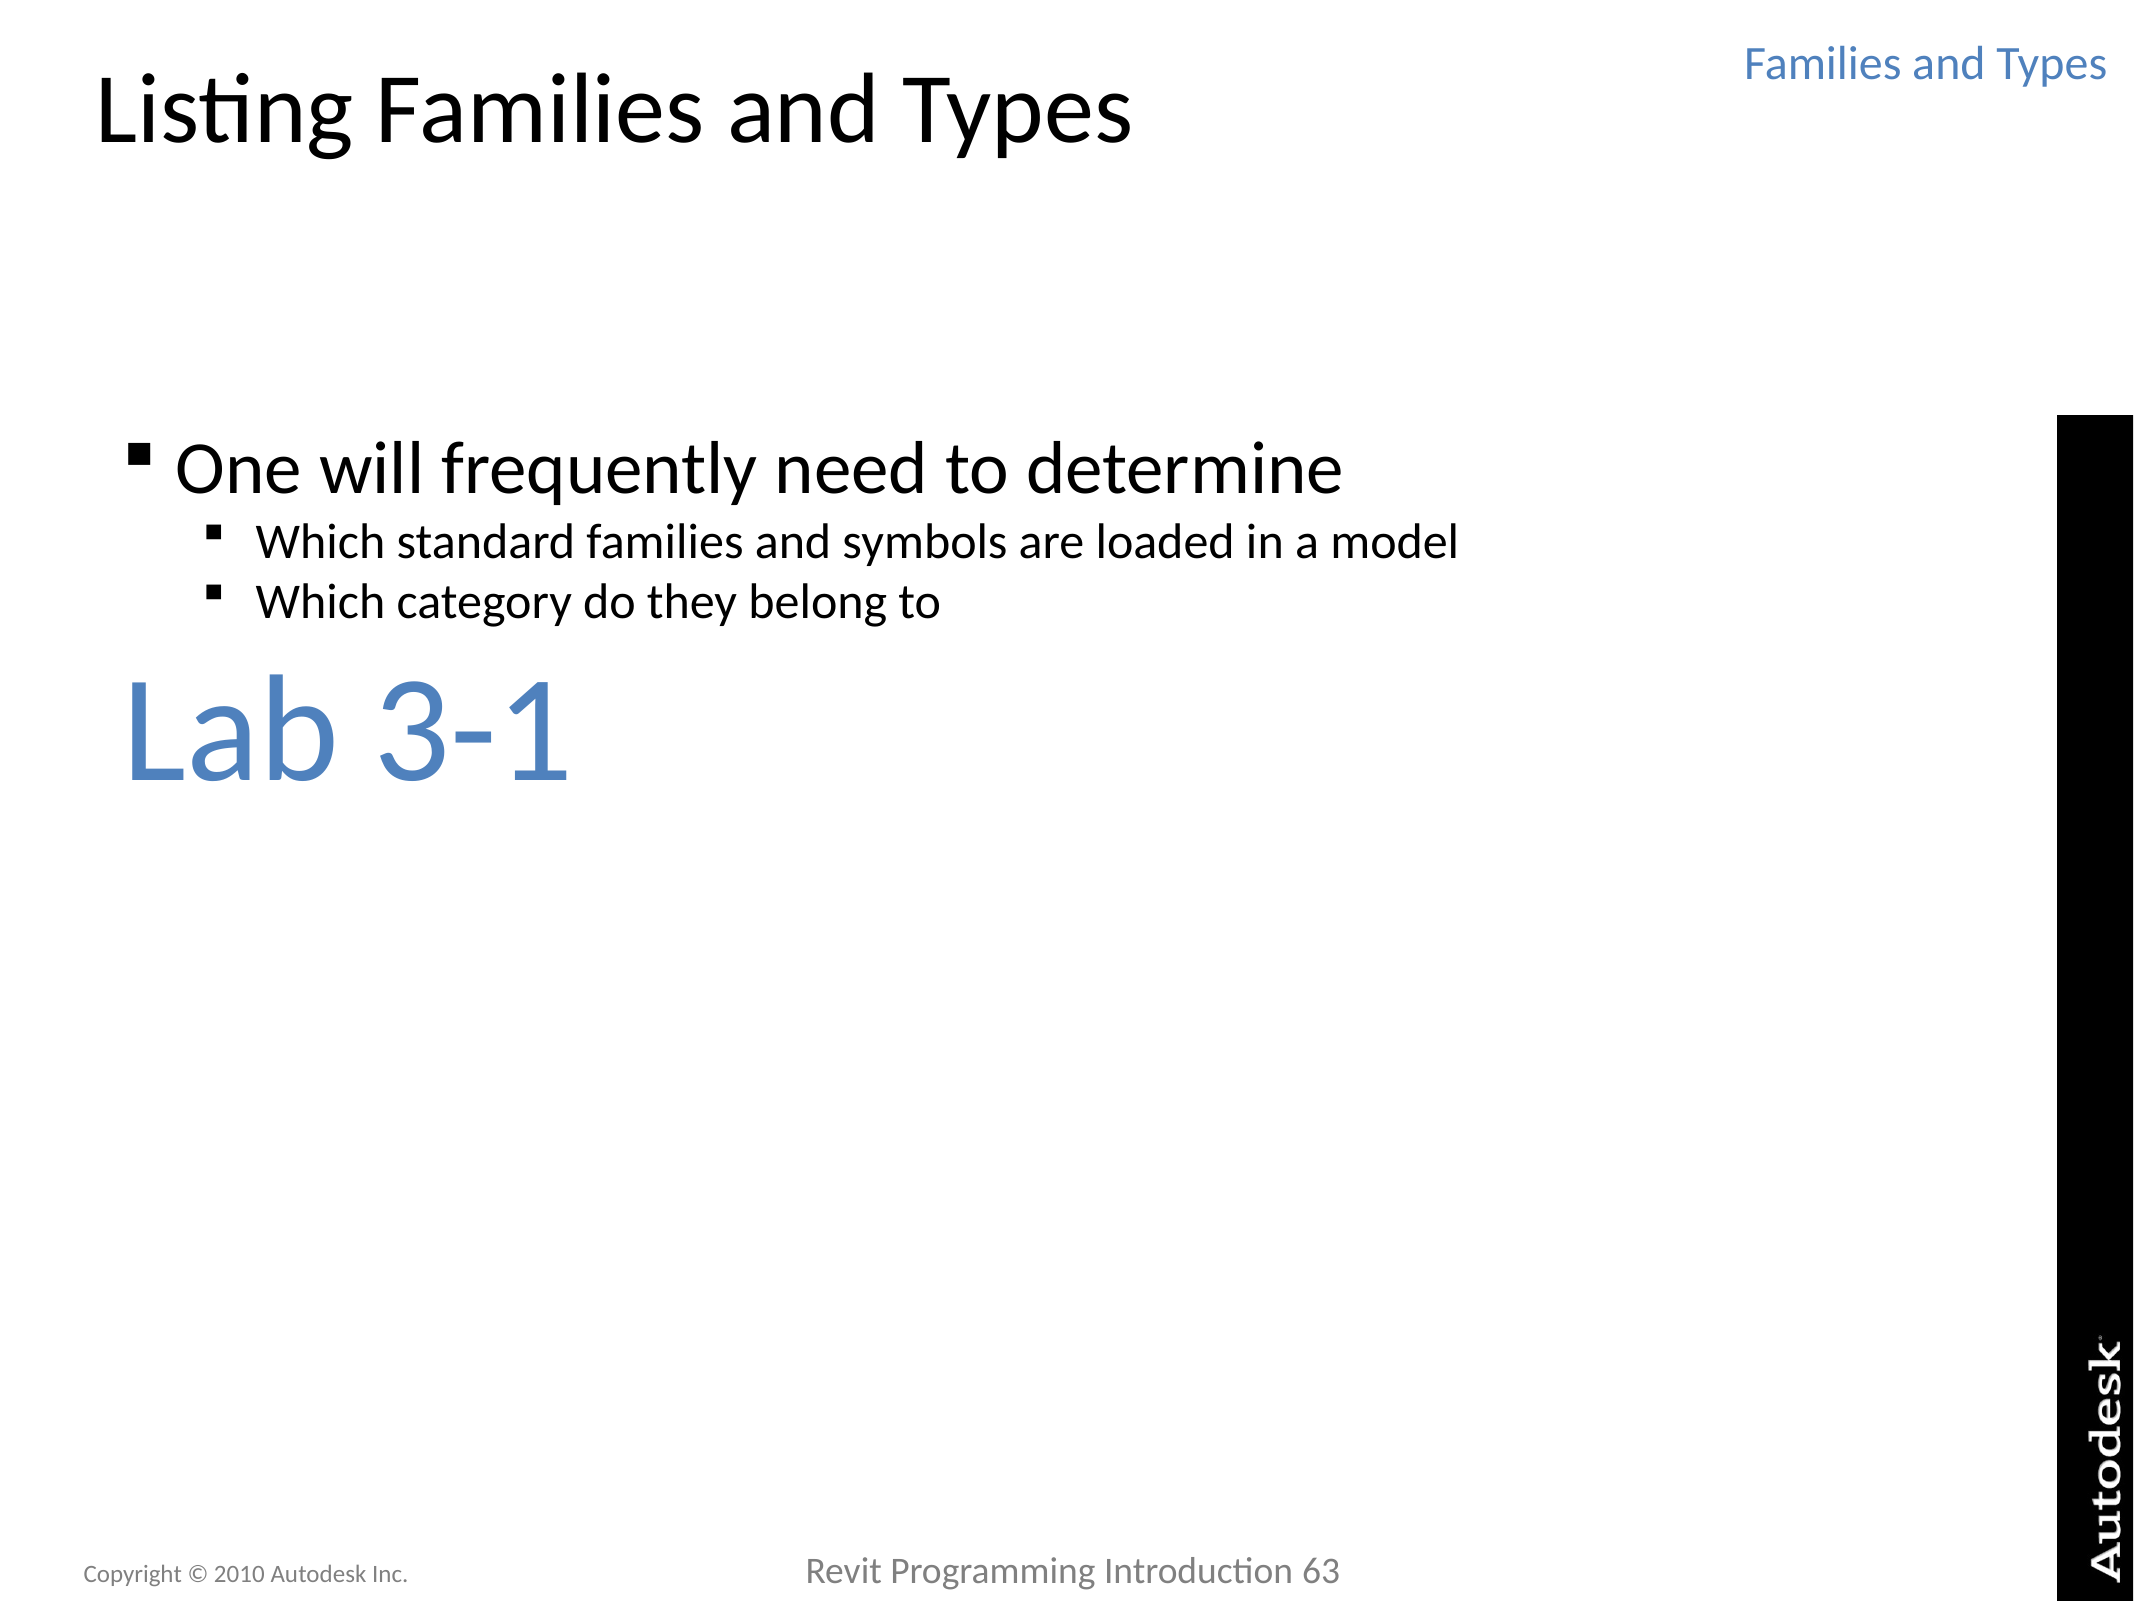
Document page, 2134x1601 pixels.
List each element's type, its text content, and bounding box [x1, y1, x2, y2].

text_box Families and Types [1637, 31, 2108, 90]
title Listing Families and Types [74, 31, 1924, 299]
picture [2057, 415, 2134, 1601]
list One will frequently need to determine Which standard families and symbols are loaded in a model Which category do they belong to Lab 3-1 [74, 407, 1974, 1392]
